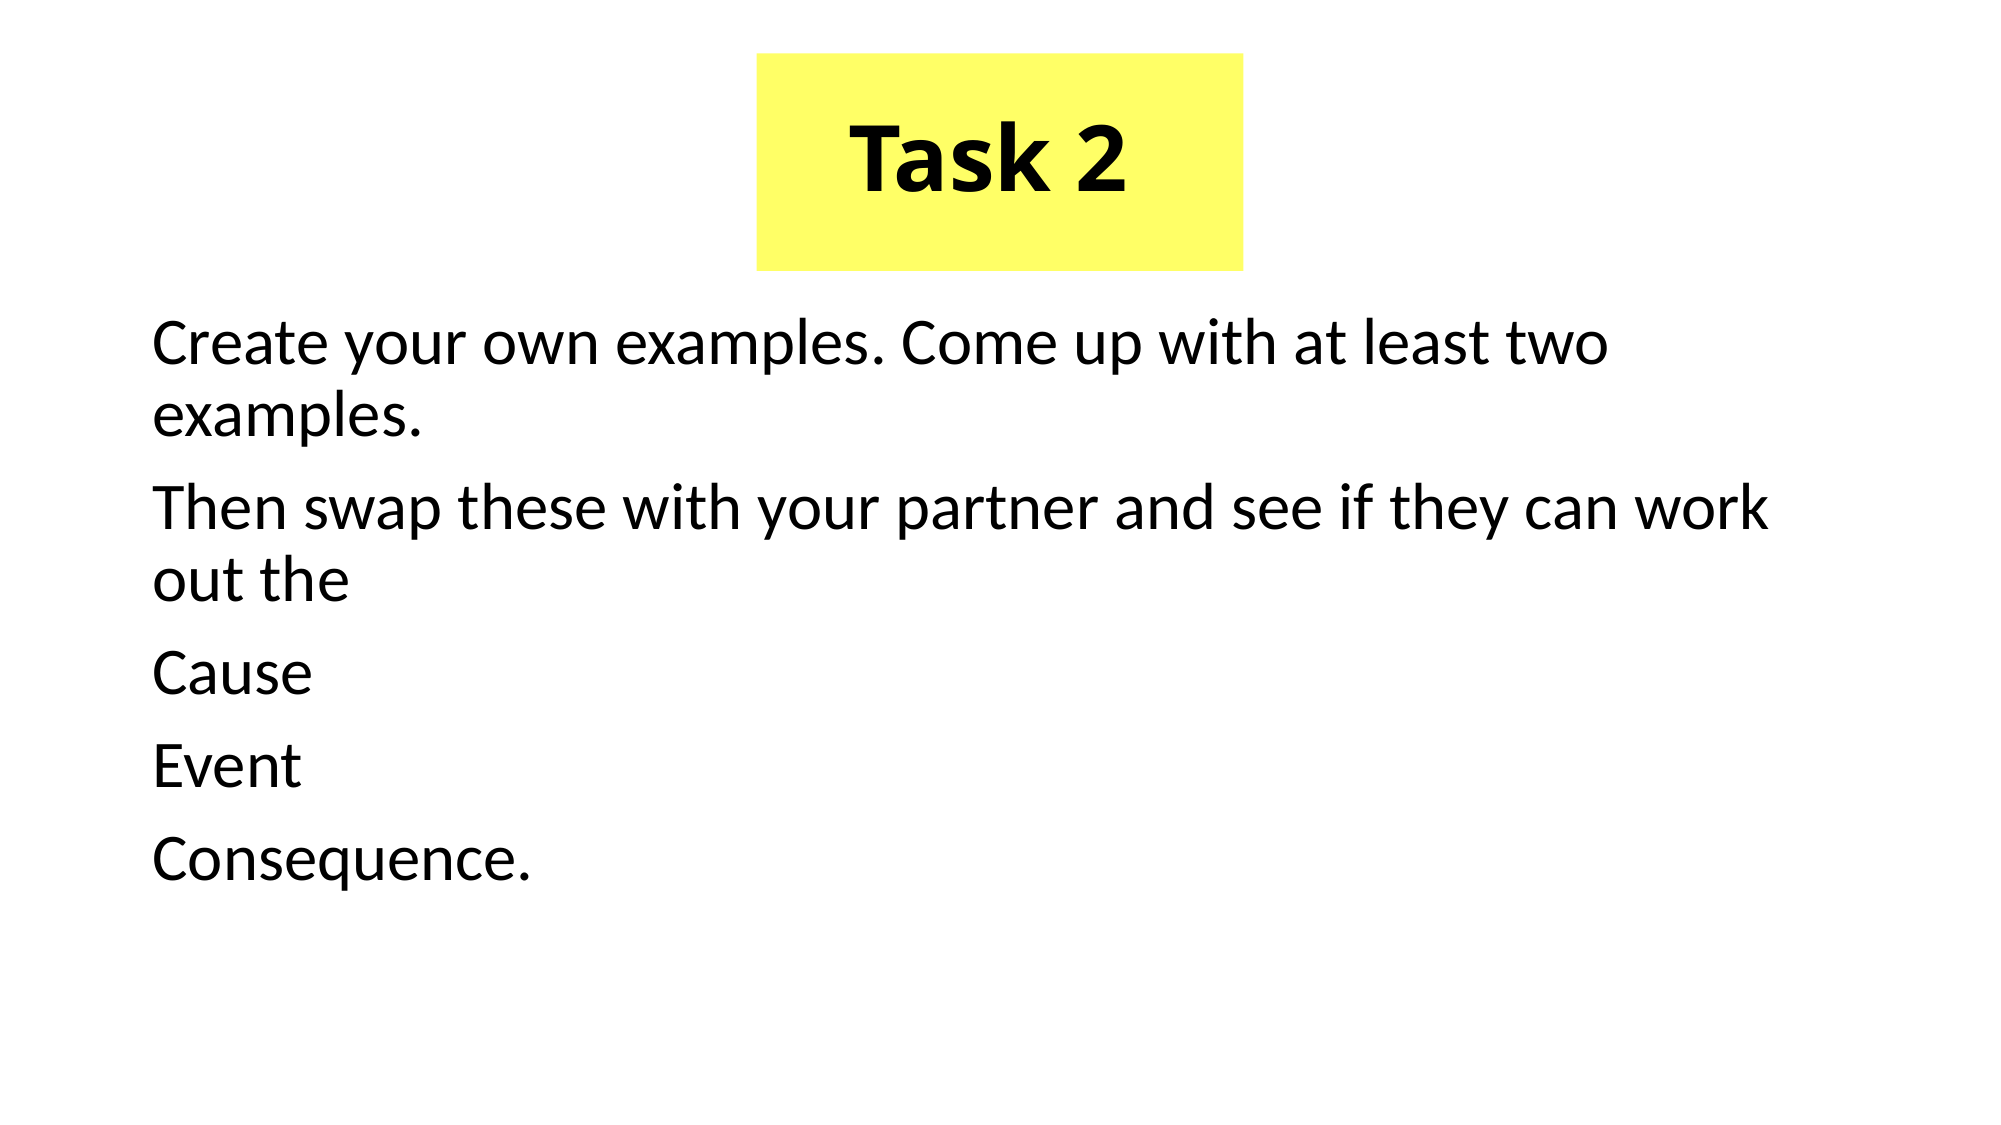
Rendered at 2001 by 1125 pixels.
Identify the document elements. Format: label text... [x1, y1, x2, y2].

list Create your own examples. Come up with at least two examples. Then swap these with your partner and see if they can work out the Cause Event Consequence. [137, 299, 1863, 1014]
title Task 2 [756, 53, 1244, 271]
